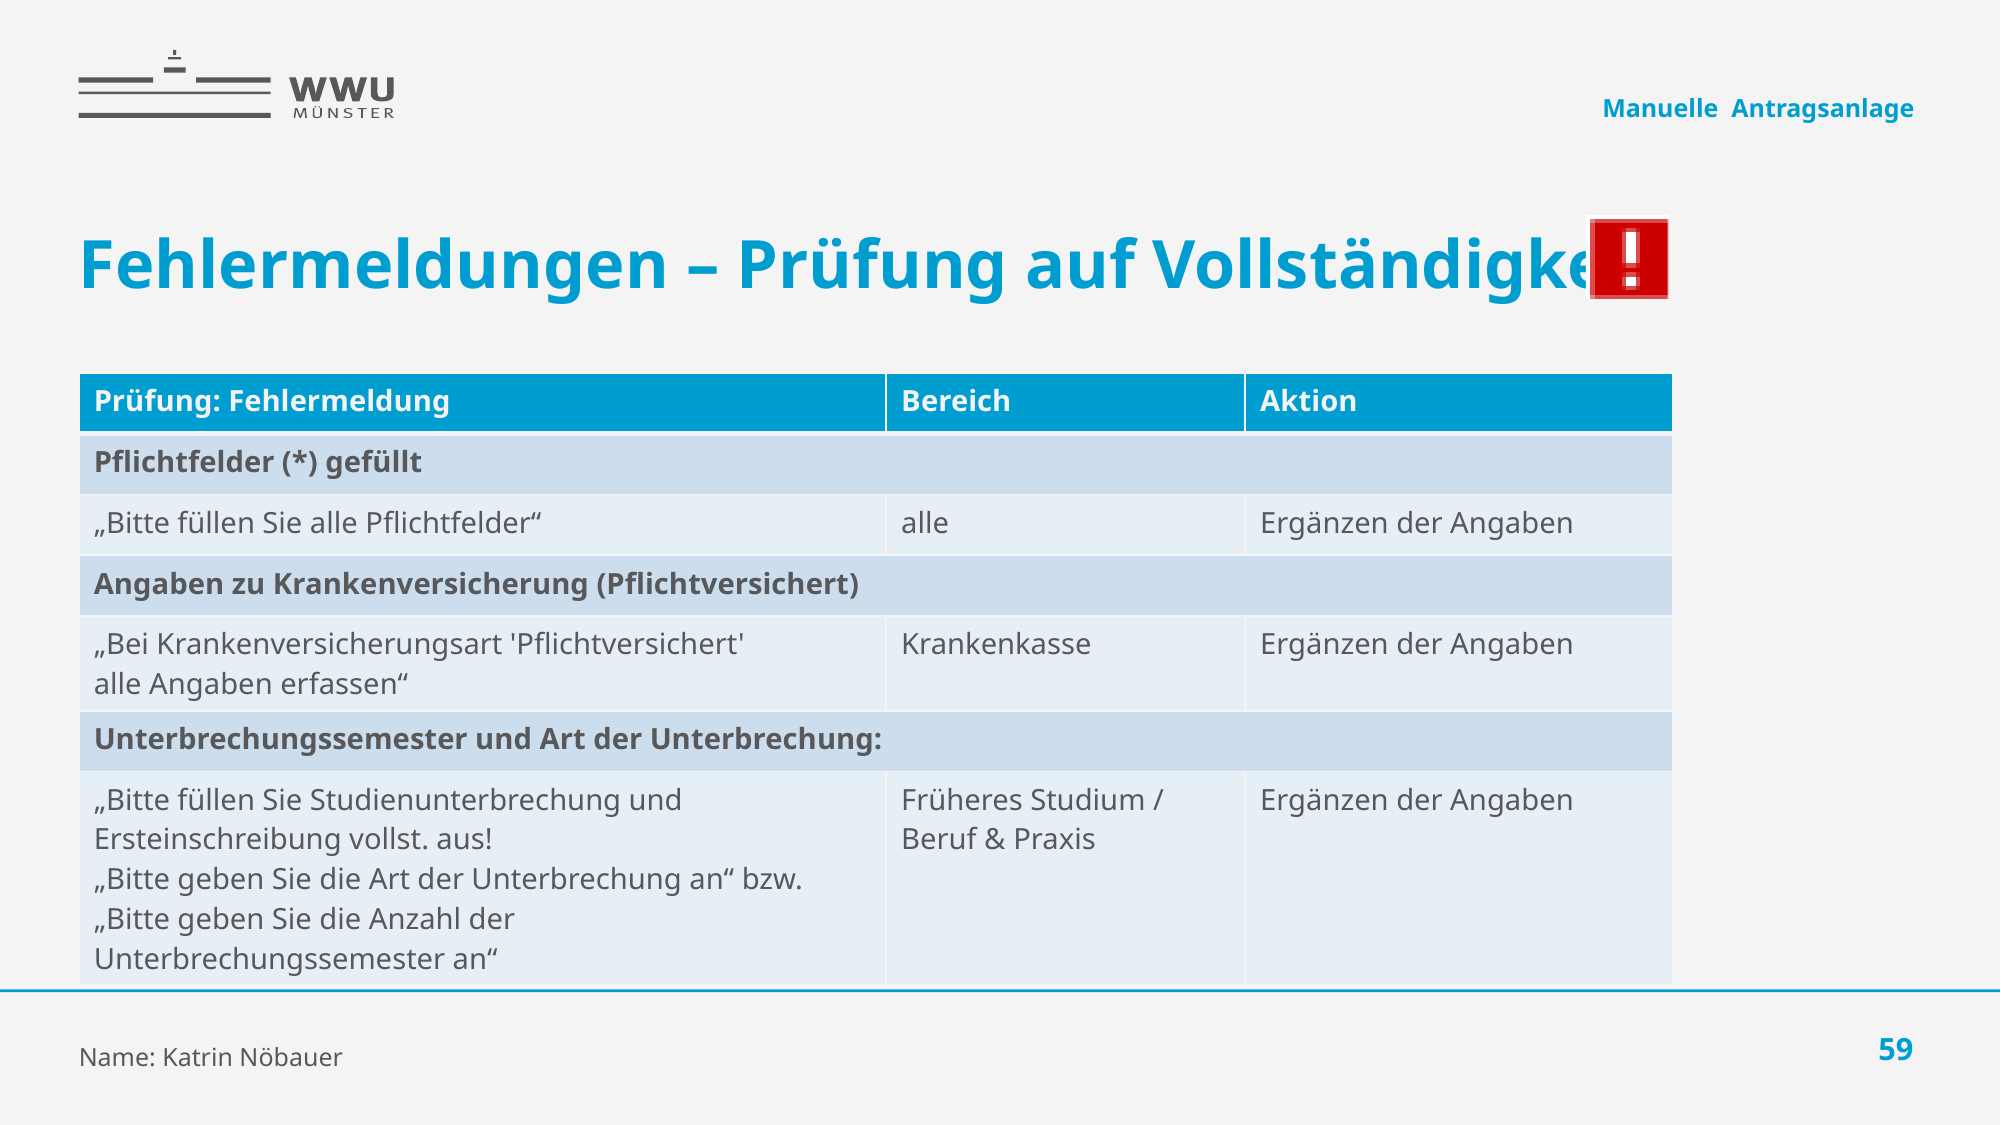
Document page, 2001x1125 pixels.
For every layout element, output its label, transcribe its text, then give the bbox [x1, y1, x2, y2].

table_cell Pflichtfelder (*) gefüllt [80, 436, 1672, 494]
table_cell Angaben zu Krankenversicherung (Pflichtversichert) [80, 556, 1672, 615]
table_cell „Bei Krankenversicherungsart 'Pflichtversichert' alle Angaben erfassen“ [80, 617, 885, 710]
picture [1585, 215, 1669, 299]
table_cell Früheres Studium / Beruf & Praxis [887, 772, 1244, 984]
table_cell „Bitte füllen Sie alle Pflichtfelder“ [80, 495, 885, 554]
table_header Prüfung: Fehlermeldung [80, 374, 885, 431]
table_header Aktion [1246, 374, 1672, 431]
table_cell Ergänzen der Angaben [1246, 617, 1672, 710]
footer Name: Katrin Nöbauer [78, 1012, 1213, 1072]
table_cell „Bitte füllen Sie Studienunterbrechung und Ersteinschreibung vollst. aus! „Bitte geben Sie die Art der Unterbrechung an“ bzw. „Bitte geben Sie die Anzahl der Unterbrechungssemester an“ [80, 772, 885, 984]
table_header Bereich [887, 374, 1244, 431]
slide_number Manuelle Antragsanlage [787, 63, 1922, 123]
table_cell Ergänzen der Angaben [1246, 772, 1672, 984]
table_cell Unterbrechungssemester und Art der Unterbrechung: [80, 712, 1672, 771]
table_cell Krankenkasse [887, 617, 1244, 710]
table_cell Ergänzen der Angaben [1246, 495, 1672, 554]
slide_number 59 [1763, 1012, 1922, 1072]
title Fehlermeldungen – Prüfung auf Vollständigkeit [78, 221, 1922, 316]
table_cell alle [887, 495, 1244, 554]
